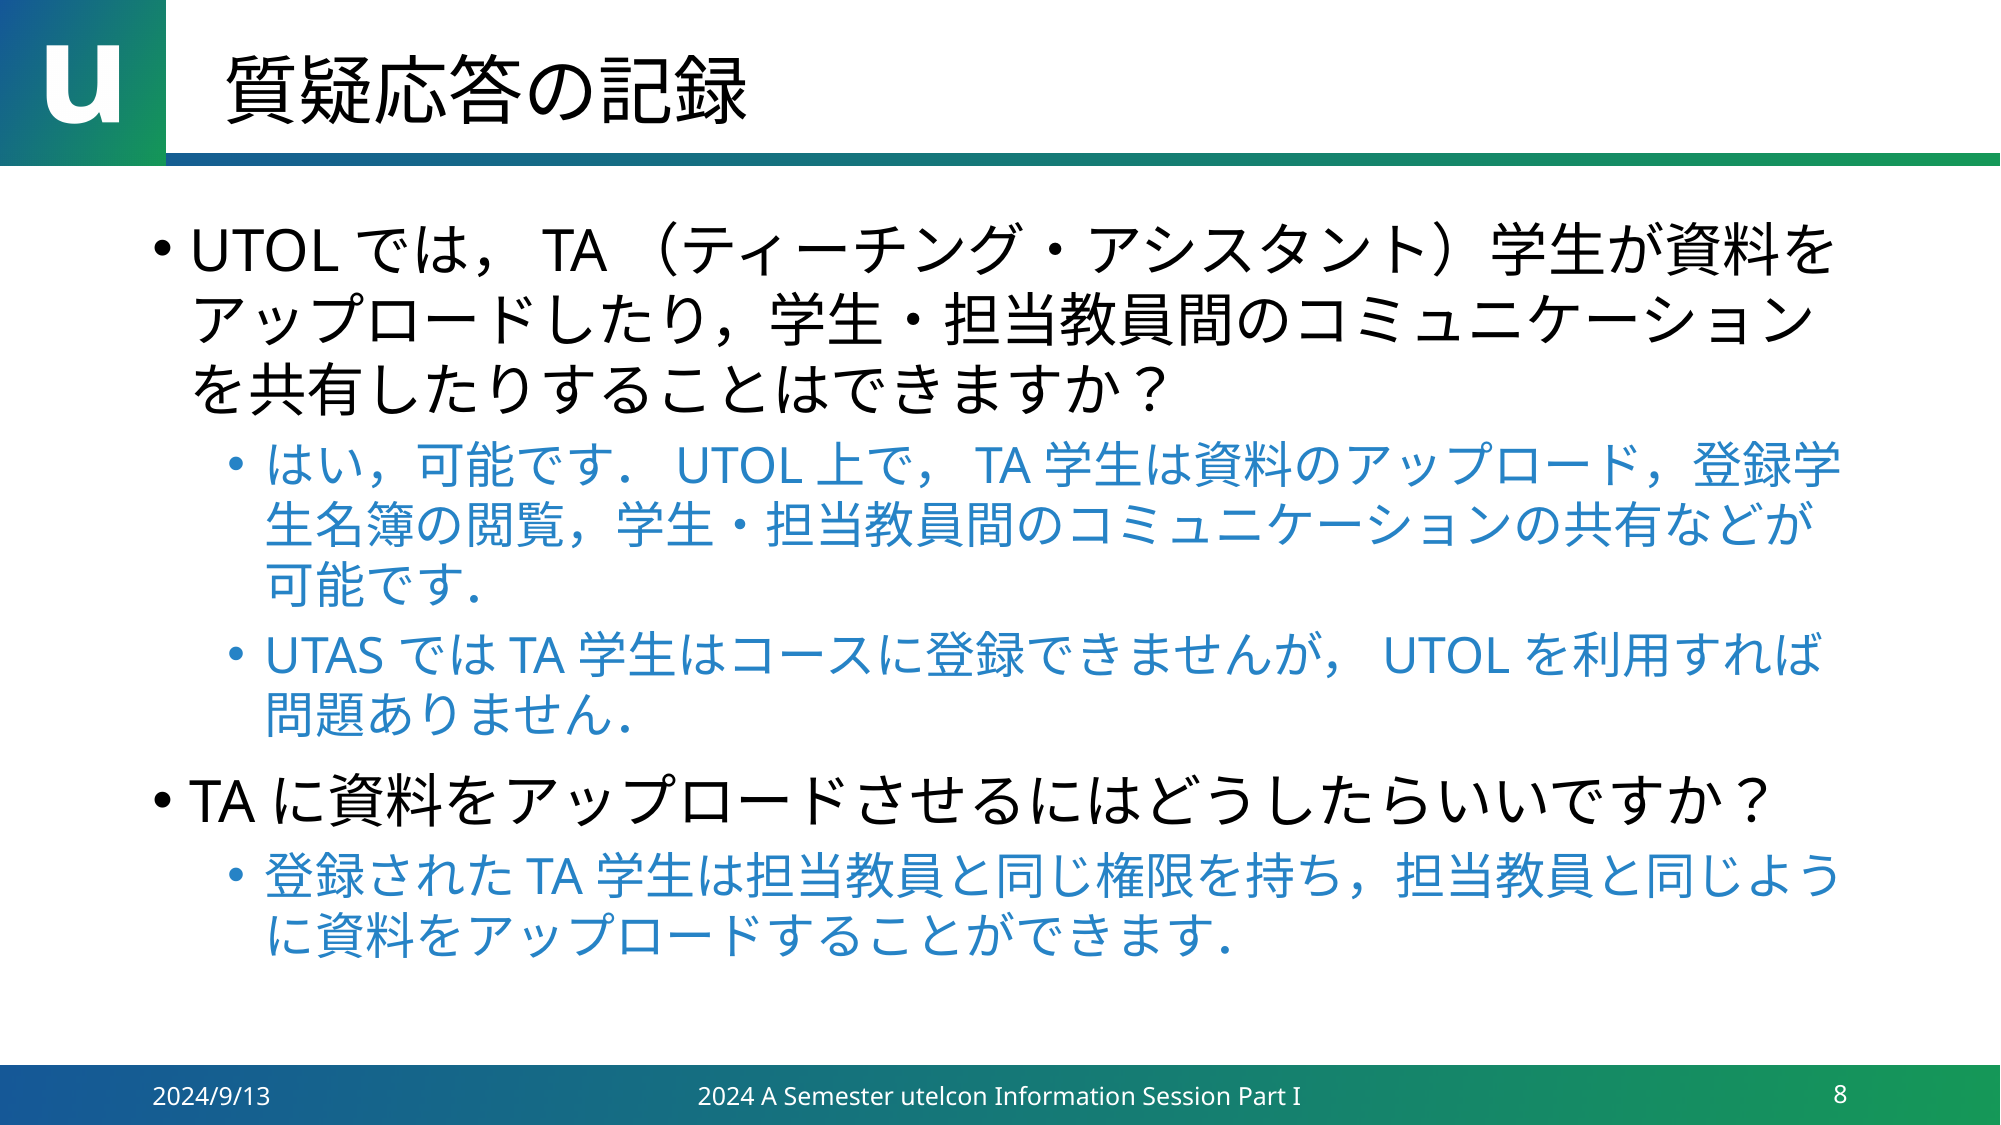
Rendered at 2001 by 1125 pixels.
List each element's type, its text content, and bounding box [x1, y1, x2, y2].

picture [0, 0, 2000, 166]
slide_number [137, 1074, 588, 1117]
picture [0, 1065, 2000, 1125]
footer 2024 A Semester utelcon Information Session Part I [662, 1074, 1338, 1117]
title 質疑応答の記録 [208, 35, 1863, 154]
slide_number 8 [1412, 1074, 1863, 1117]
list UTOLでは，TA（ティーチング・アシスタント）学生が資料をアップロードしたり，学生・担当教員間のコミュニケーションを共有したりすることはできますか？ はい，可能です．UTOL上で，TA学生は資料のアップロード，登録学生名簿の閲覧，学生・担当教員間のコミュニケーションの共有などが可能です． UTASではTA学生はコースに登録できませんが，UTOLを利用すれば問題ありません． TAに資料をアップロードさせるにはどうしたらいいですか？ 登録されたTA学生は担当教員と同じ権限を持ち，担当教員と同じように資料をアップロードすることができます． [137, 205, 1863, 1055]
